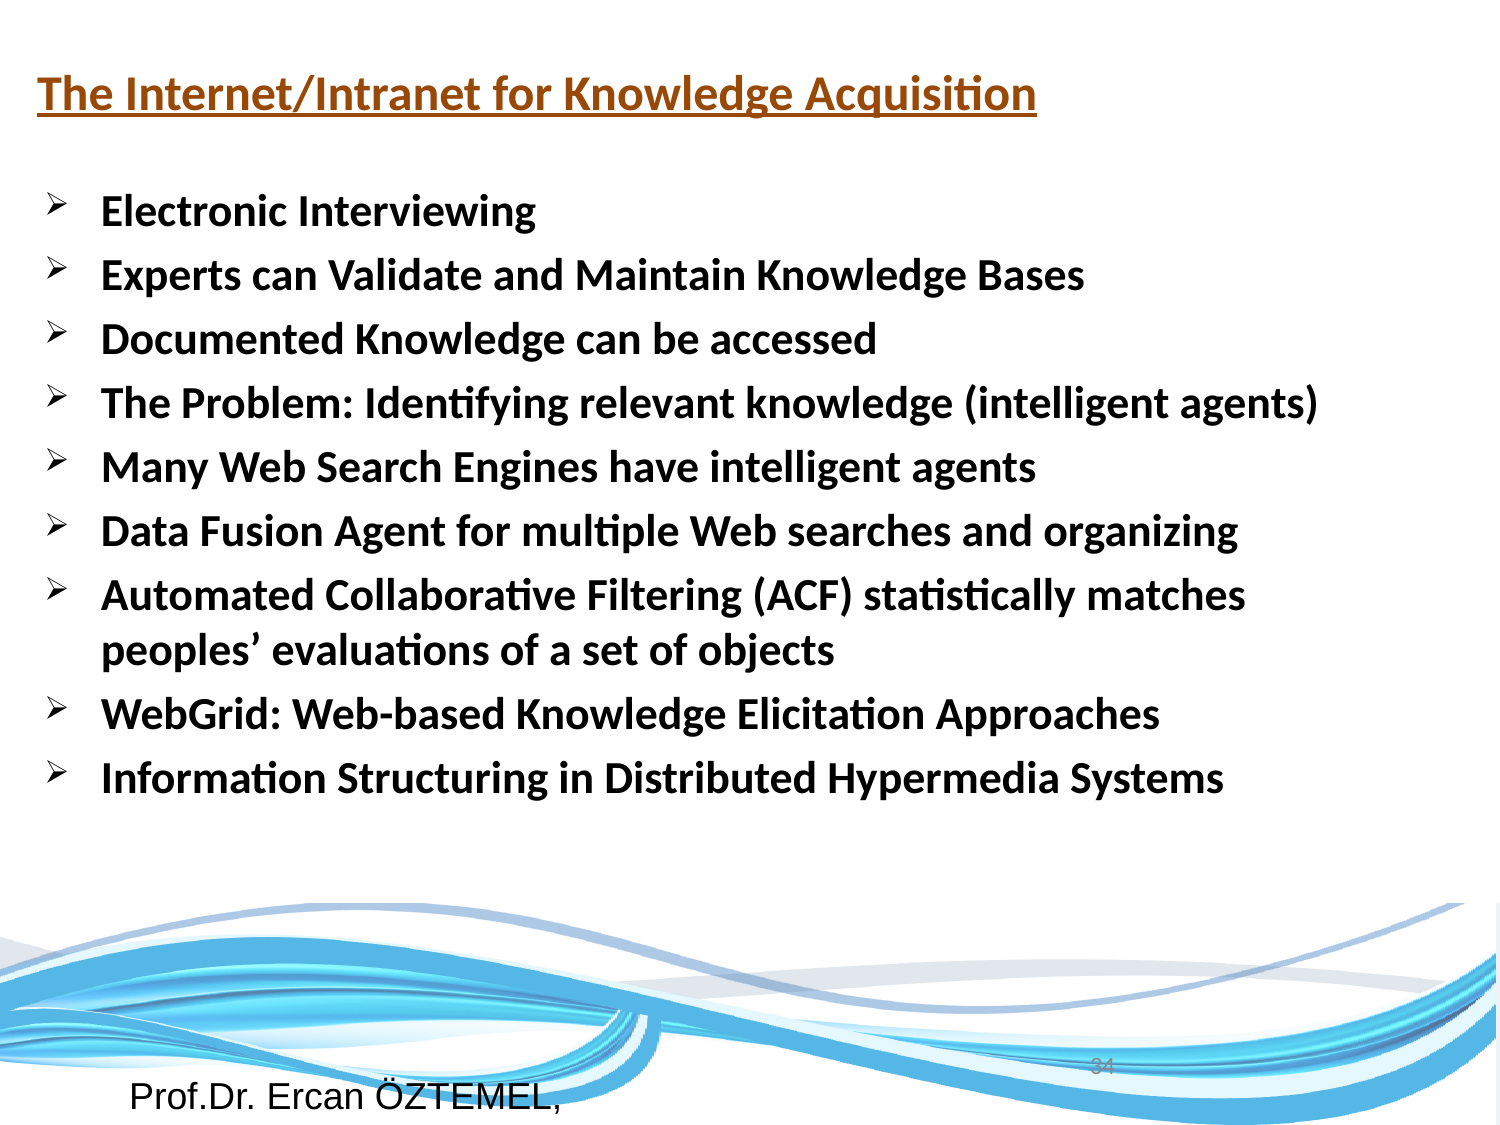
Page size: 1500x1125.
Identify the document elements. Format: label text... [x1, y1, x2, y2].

list Electronic Interviewing Experts can Validate and Maintain Knowledge Bases Documented Knowledge can be accessed The Problem: Identifying relevant knowledge (intelligent agents) Many Web Search Engines have intelligent agents Data Fusion Agent for multiple Web searches and organizing Automated Collaborative Filtering (ACF) statistically matches peoples’ evaluations of a set of objects WebGrid: Web-based Knowledge Elicitation Approaches Information Structuring in Distributed Hypermedia Systems [29, 172, 1400, 848]
slide_number 34 [1074, 1042, 1425, 1103]
picture [0, 903, 1500, 1125]
title The Internet/Intranet for Knowledge Acquisition [17, 66, 1058, 114]
